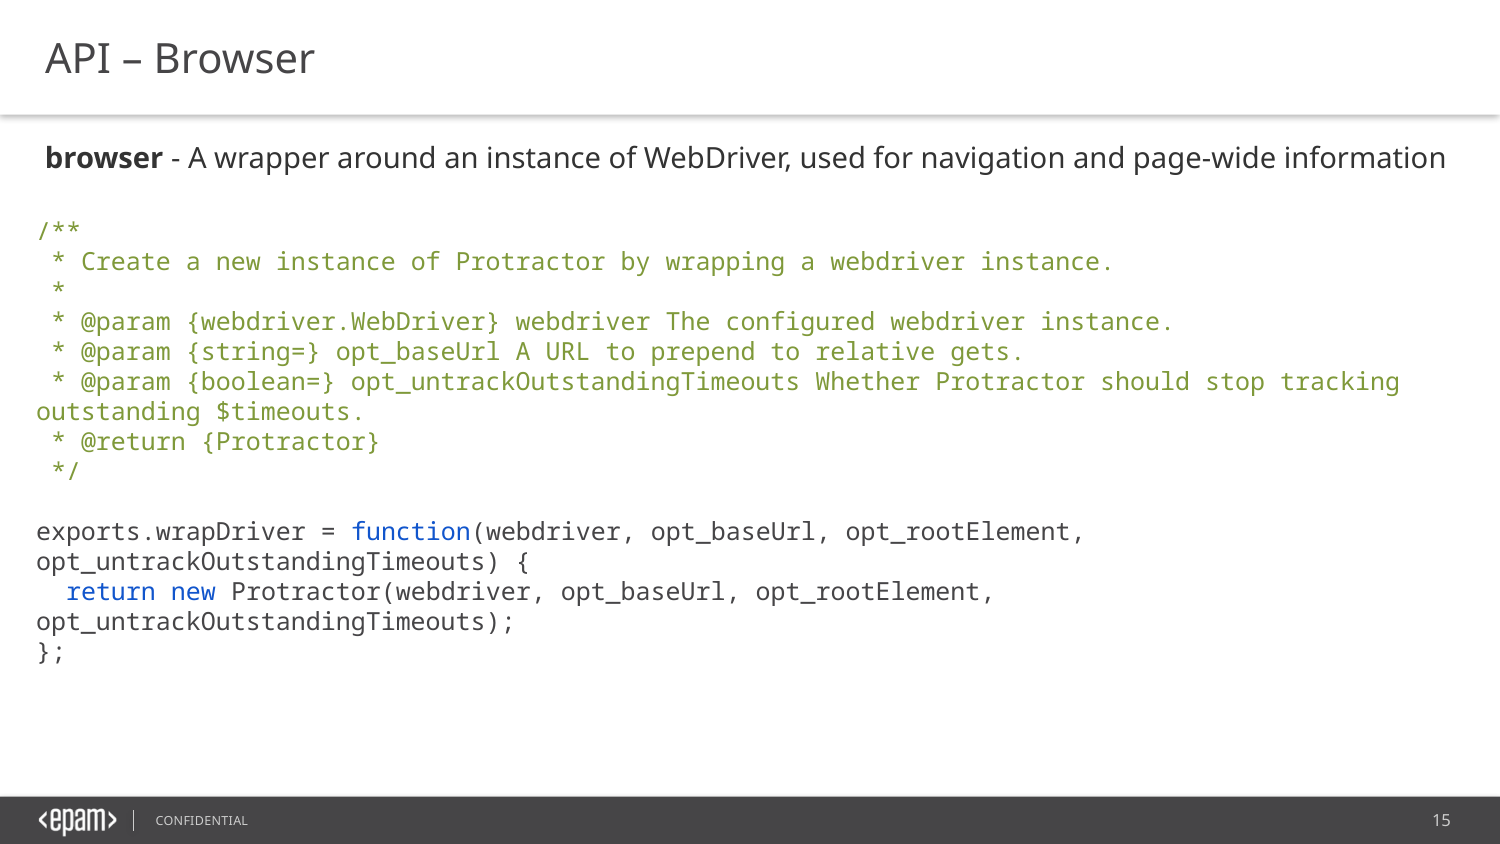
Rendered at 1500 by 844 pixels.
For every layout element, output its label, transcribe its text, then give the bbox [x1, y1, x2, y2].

picture [38, 808, 117, 837]
list API – Browser [0, 0, 1500, 115]
text_box browser - A wrapper around an instance of WebDriver, used for navigation and page-wide information [29, 132, 1479, 183]
text_box /** * Create a new instance of Protractor by wrapping a webdriver instance. * * @param {webdriver.WebDriver} webdriver The configured webdriver instance. * @param {string=} opt_baseUrl A URL to prepend to relative gets. * @param {boolean=} opt_untrackOutstandingTimeouts Whether Protractor should stop tracking outstanding $timeouts. * @return {Protractor} */ exports.wrapDriver = function(webdriver, opt_baseUrl, opt_rootElement, opt_untrackOutstandingTimeouts) { return new Protractor(webdriver, opt_baseUrl, opt_rootElement, opt_untrackOutstandingTimeouts); }; [21, 200, 1479, 720]
